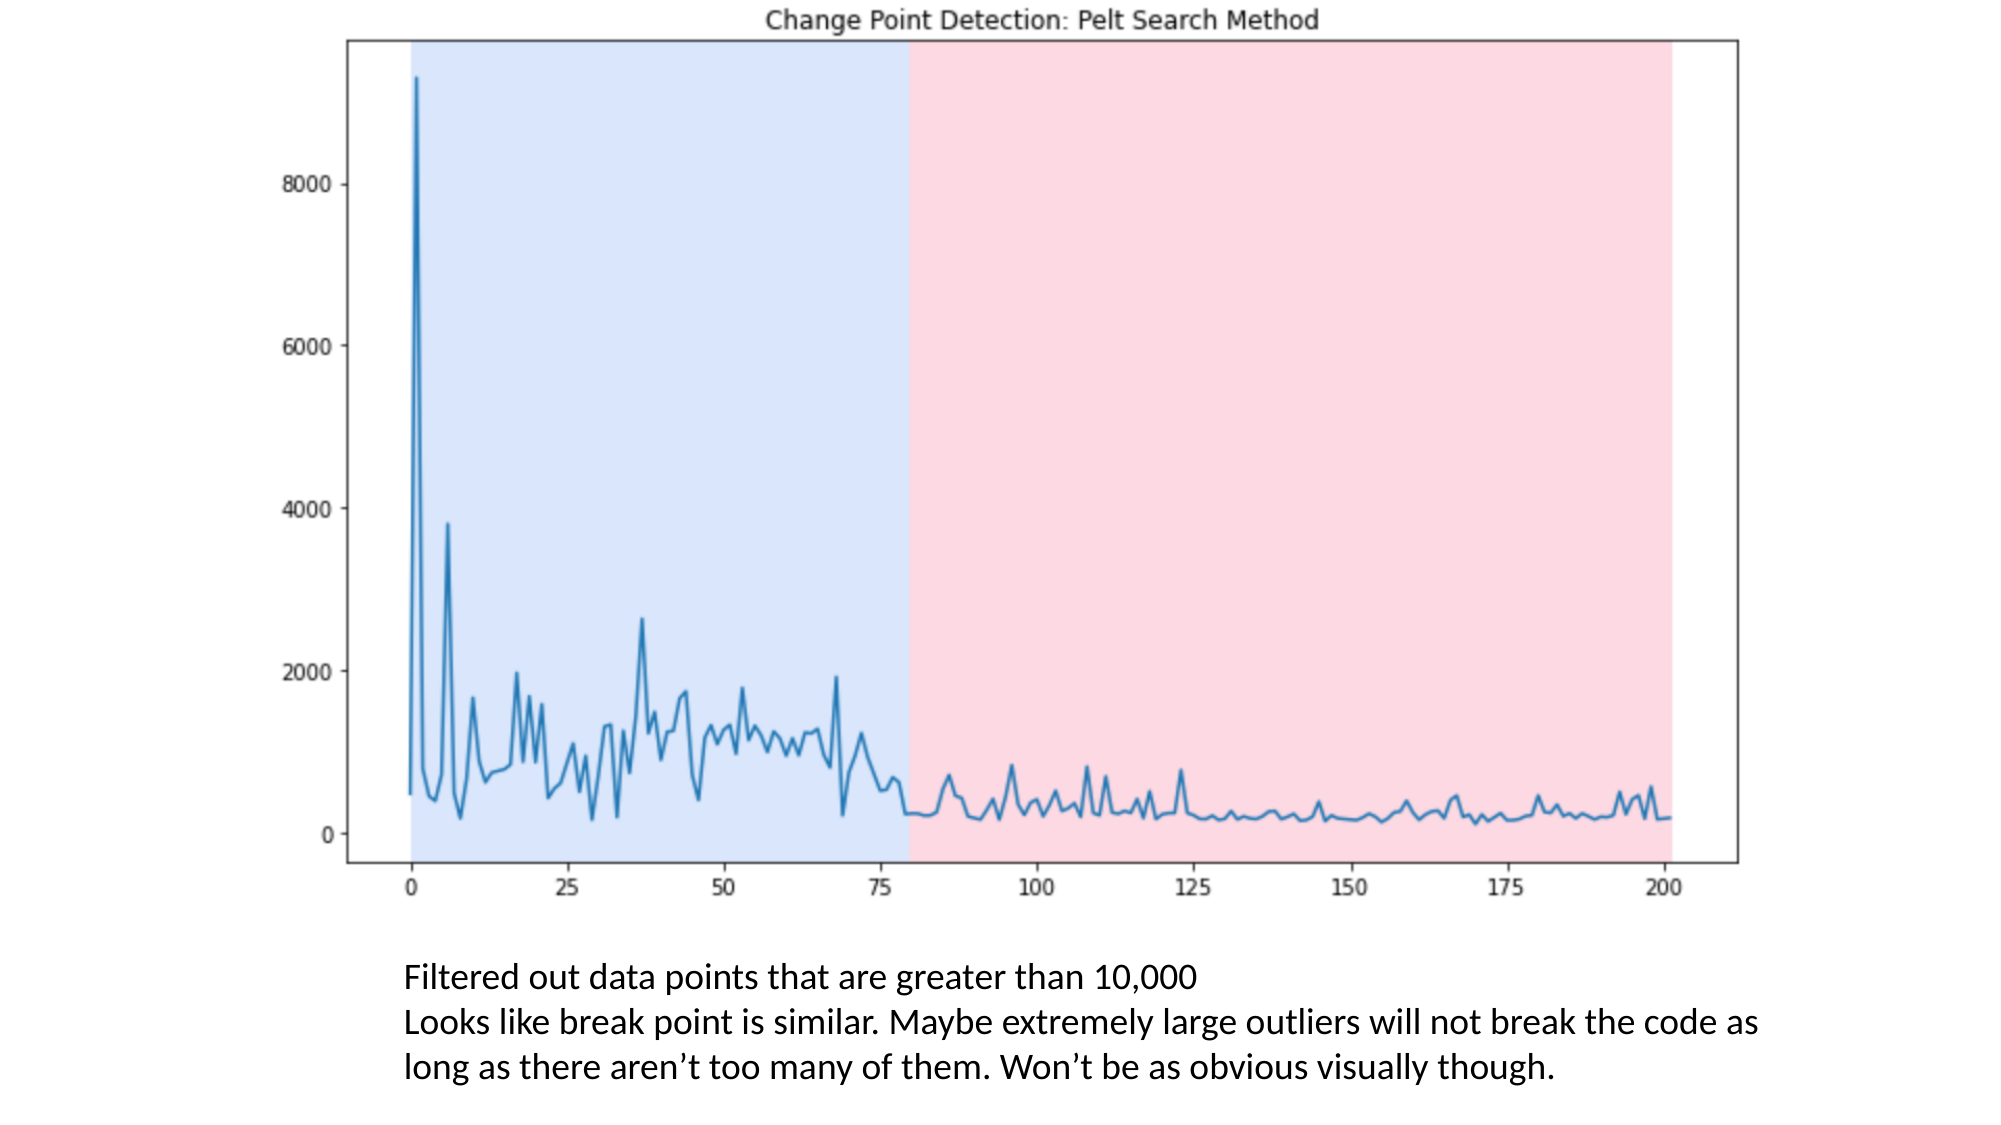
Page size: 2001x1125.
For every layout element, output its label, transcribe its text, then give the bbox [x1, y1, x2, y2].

picture [237, 0, 1763, 913]
text_box Filtered out data points that are greater than 10,000 Looks like break point is similar. Maybe extremely large outliers will not break the code as long as there aren’t too many of them. Won’t be as obvious visually though. [389, 944, 1792, 1095]
